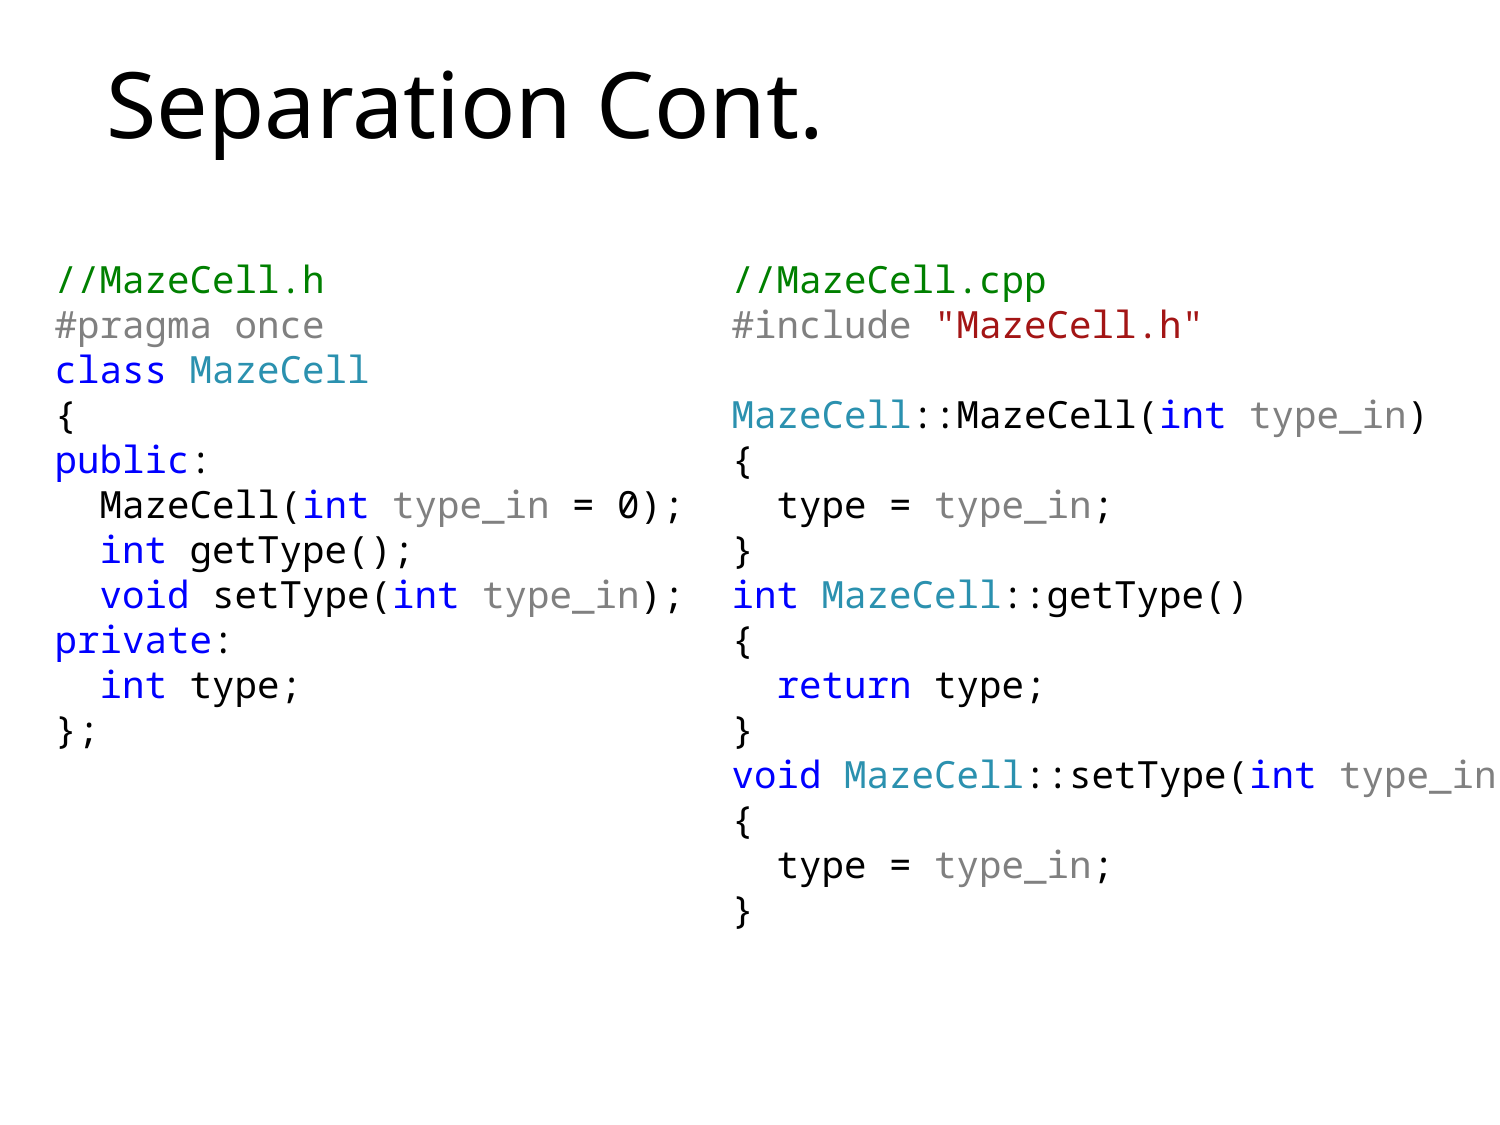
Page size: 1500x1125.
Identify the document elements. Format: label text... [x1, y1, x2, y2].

text_box //MazeCell.h #pragma once class MazeCell { public: MazeCell(int type_in = 0); int getType(); void setType(int type_in); private: int type; }; [39, 248, 716, 759]
title Separation Cont. [91, 0, 1386, 218]
text_box //MazeCell.cpp #include "MazeCell.h" MazeCell::MazeCell(int type_in) { type = type_in; } int MazeCell::getType() { return type; } void MazeCell::setType(int type_in) { type = type_in; } [716, 248, 1500, 939]
